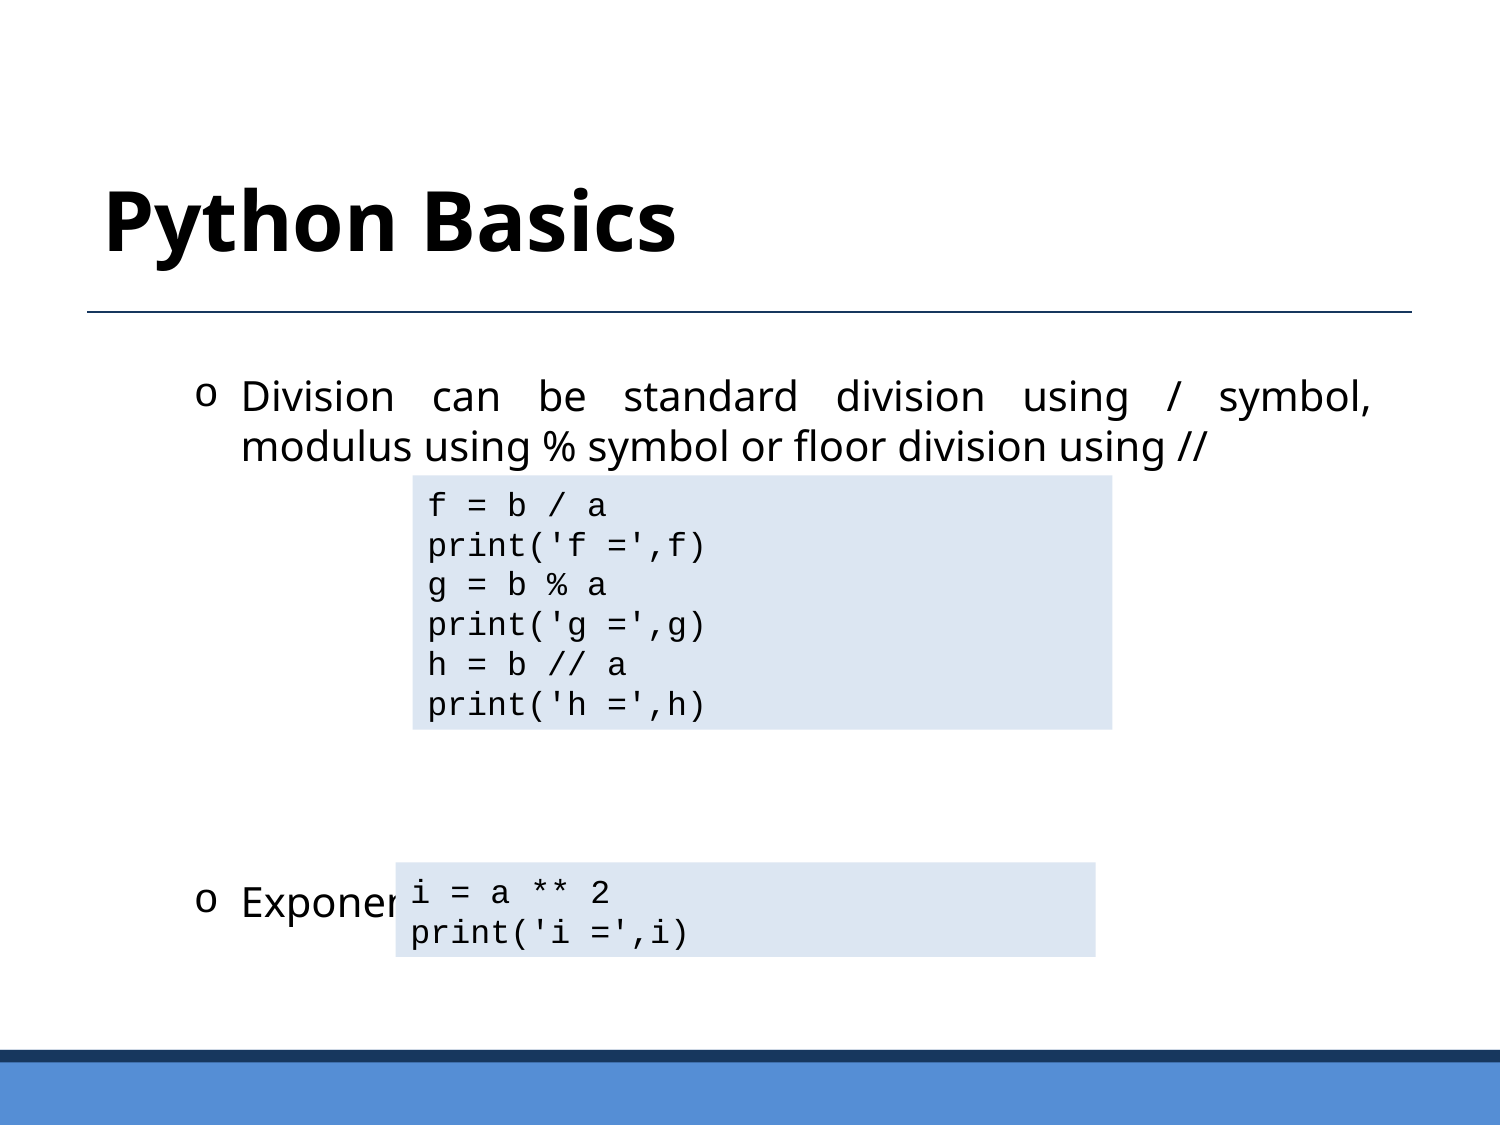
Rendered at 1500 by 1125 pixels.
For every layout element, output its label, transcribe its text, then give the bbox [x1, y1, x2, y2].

text_box i = a ** 2 print('i =',i) [395, 862, 1096, 957]
text_box [0, 1064, 1500, 1125]
list Division can be standard division using / symbol, modulus using % symbol or floor division using // Exponent is done using ** symbol [103, 362, 1388, 1038]
text_box [0, 1048, 1500, 1064]
text_box Python Basics [87, 124, 1438, 313]
text_box f = b / a print('f =',f) g = b % a print('g =',g) h = b // a print('h =',h) [412, 475, 1113, 730]
